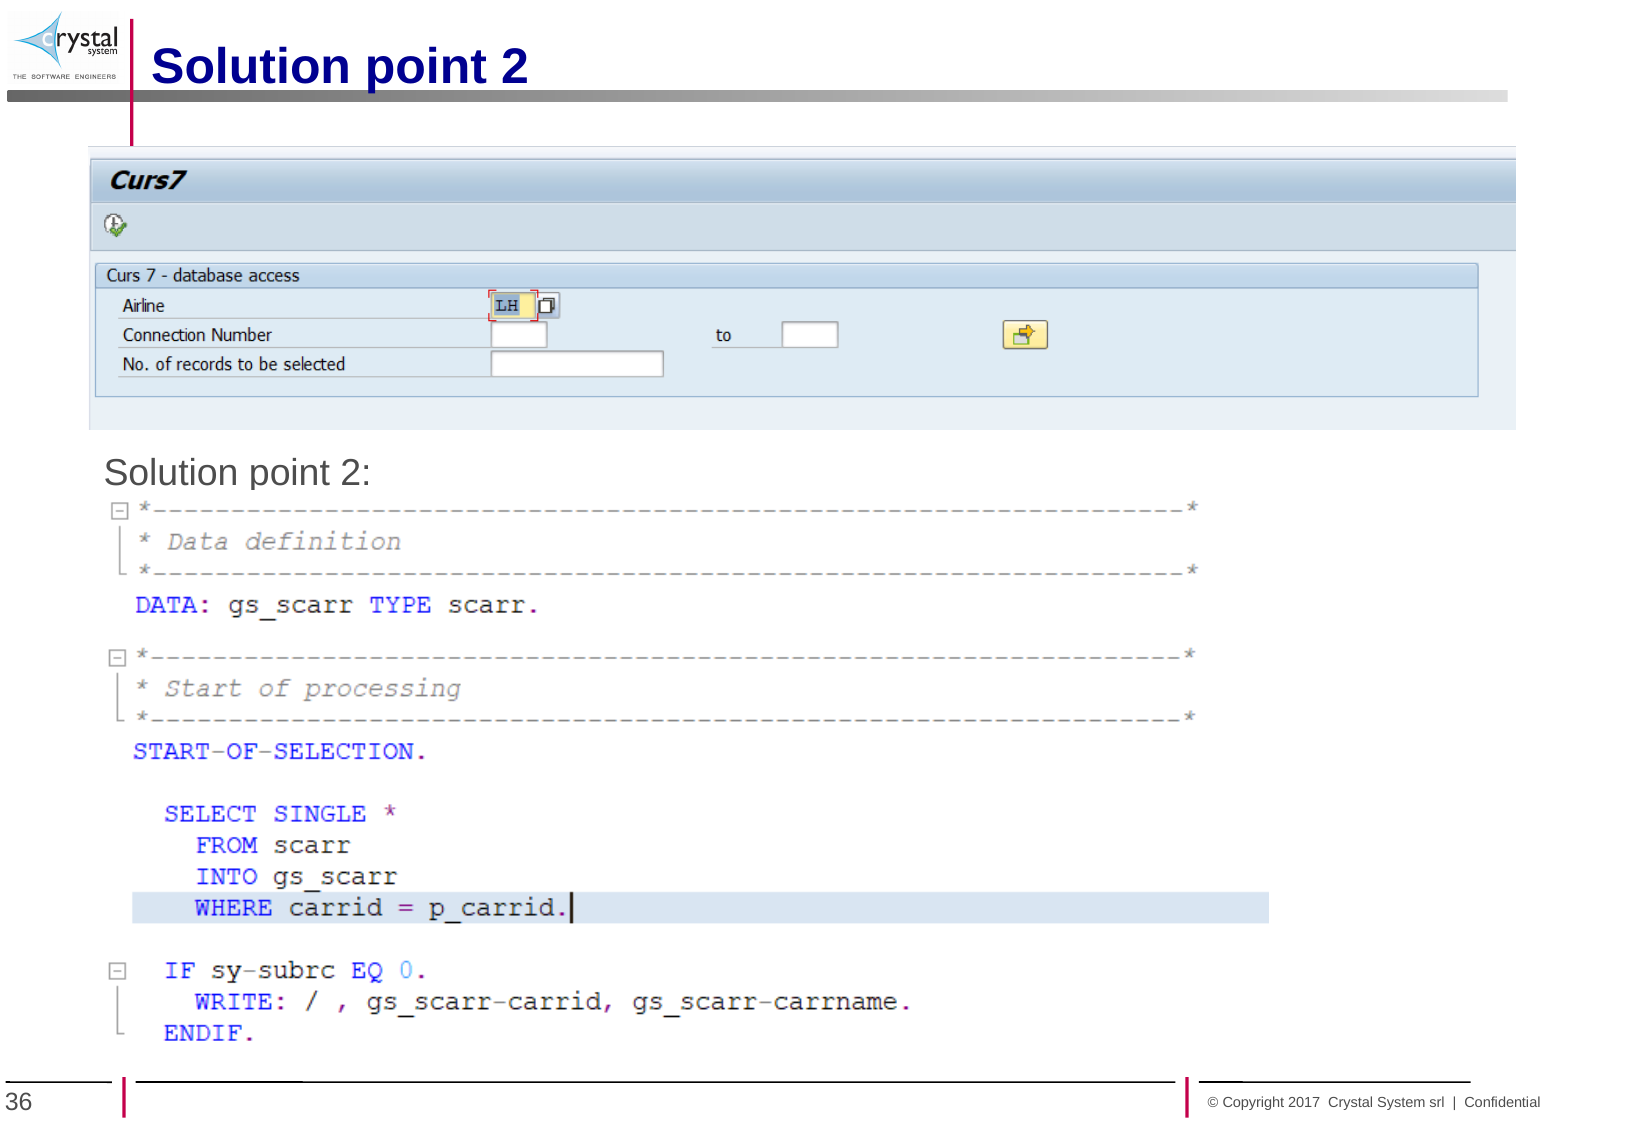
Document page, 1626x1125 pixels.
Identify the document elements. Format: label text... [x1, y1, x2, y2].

picture [7, 11, 125, 84]
picture [88, 490, 1275, 1077]
text_box Solution point 2 [136, 25, 877, 101]
picture [88, 146, 1516, 430]
text_box Solution point 2: [88, 440, 1082, 489]
